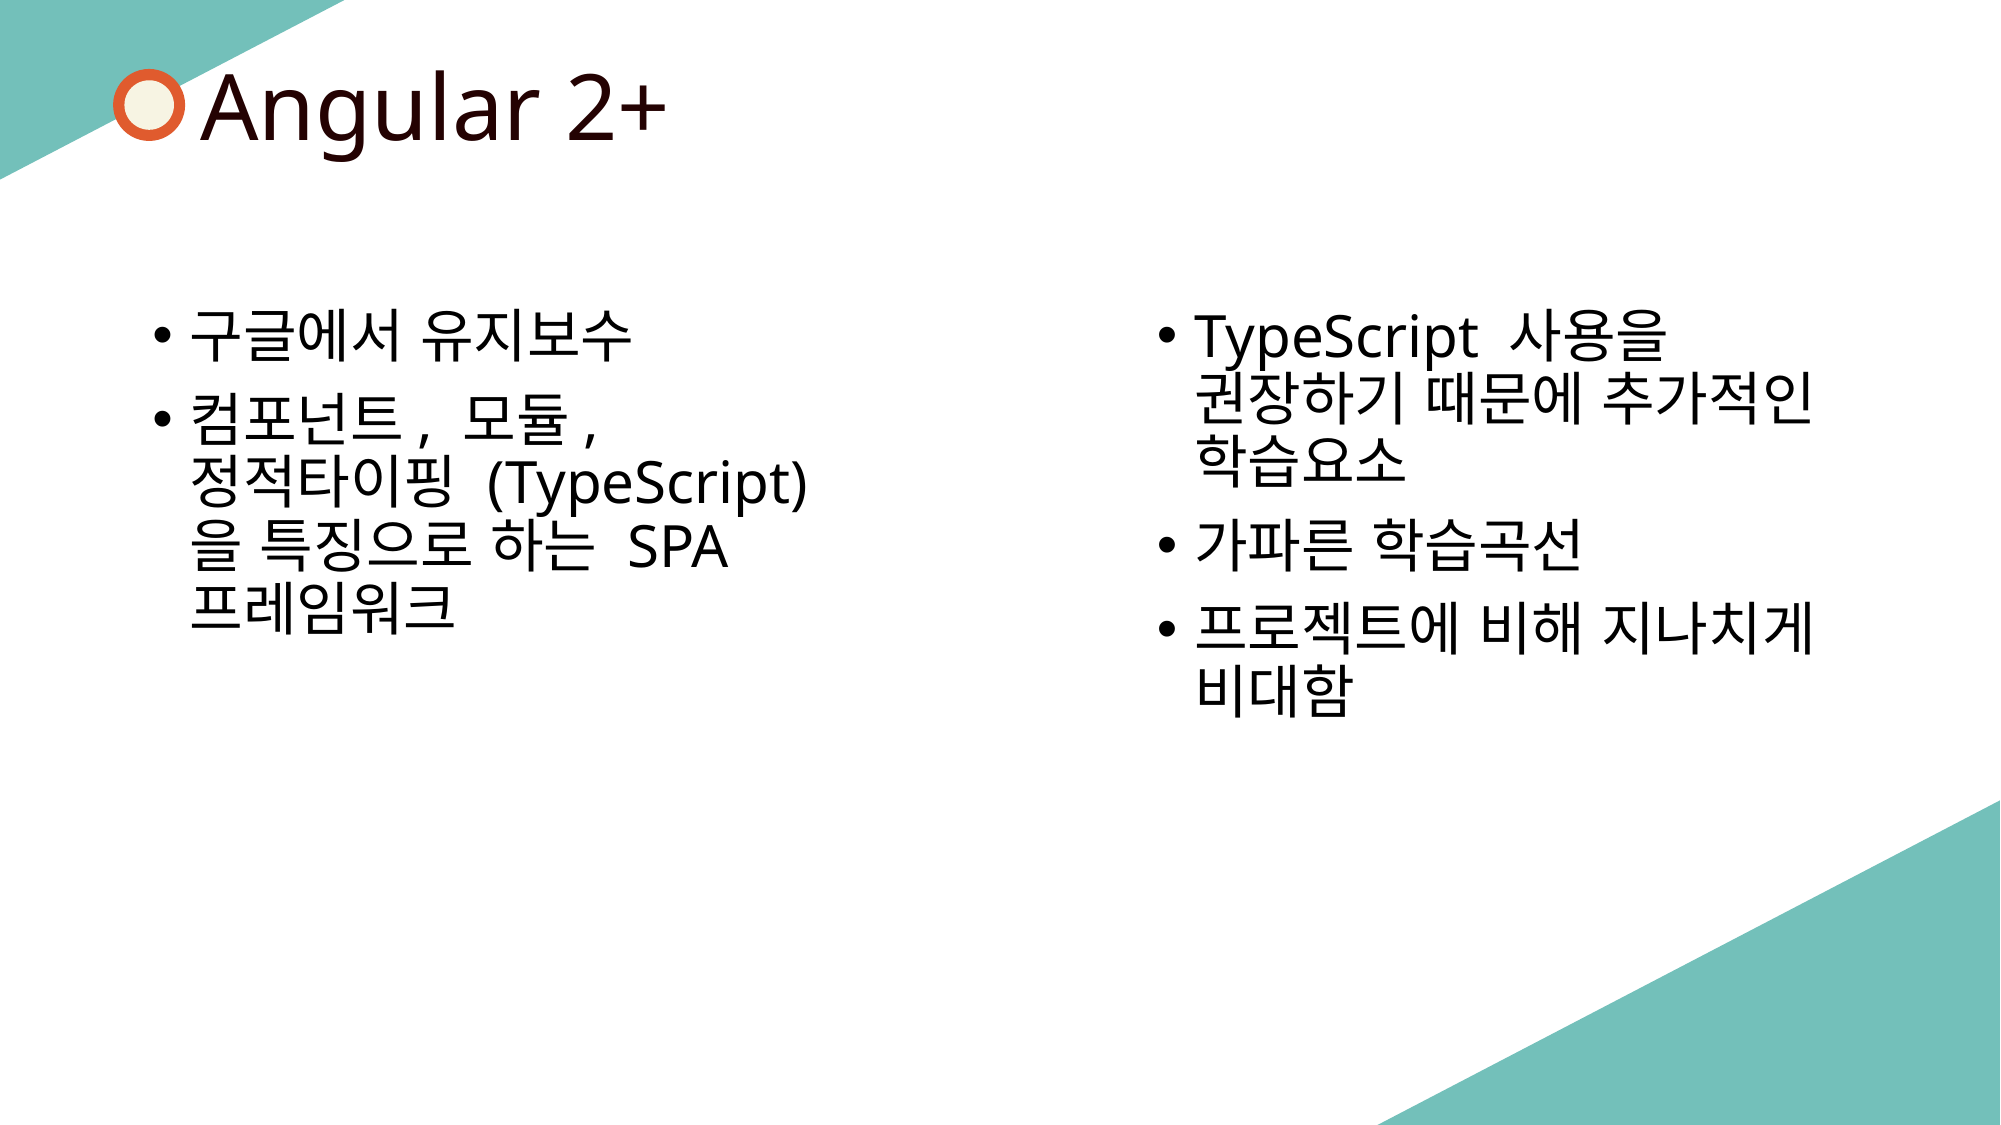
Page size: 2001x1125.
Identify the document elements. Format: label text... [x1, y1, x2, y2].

list 구글에서 유지보수 컴포넌트, 모듈, 정적타이핑 (TypeScript)을 특징으로 하는 SPA 프레임워크 [137, 299, 859, 1014]
text_box Angular 2+ [185, 41, 713, 277]
text_box [1376, 799, 2000, 1125]
text_box [0, 0, 345, 181]
list TypeScript 사용을 권장하기 때문에 추가적인 학습요소 가파른 학습곡선 프로젝트에 비해 지나치게 비대함 [1141, 299, 1863, 1014]
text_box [113, 68, 186, 141]
